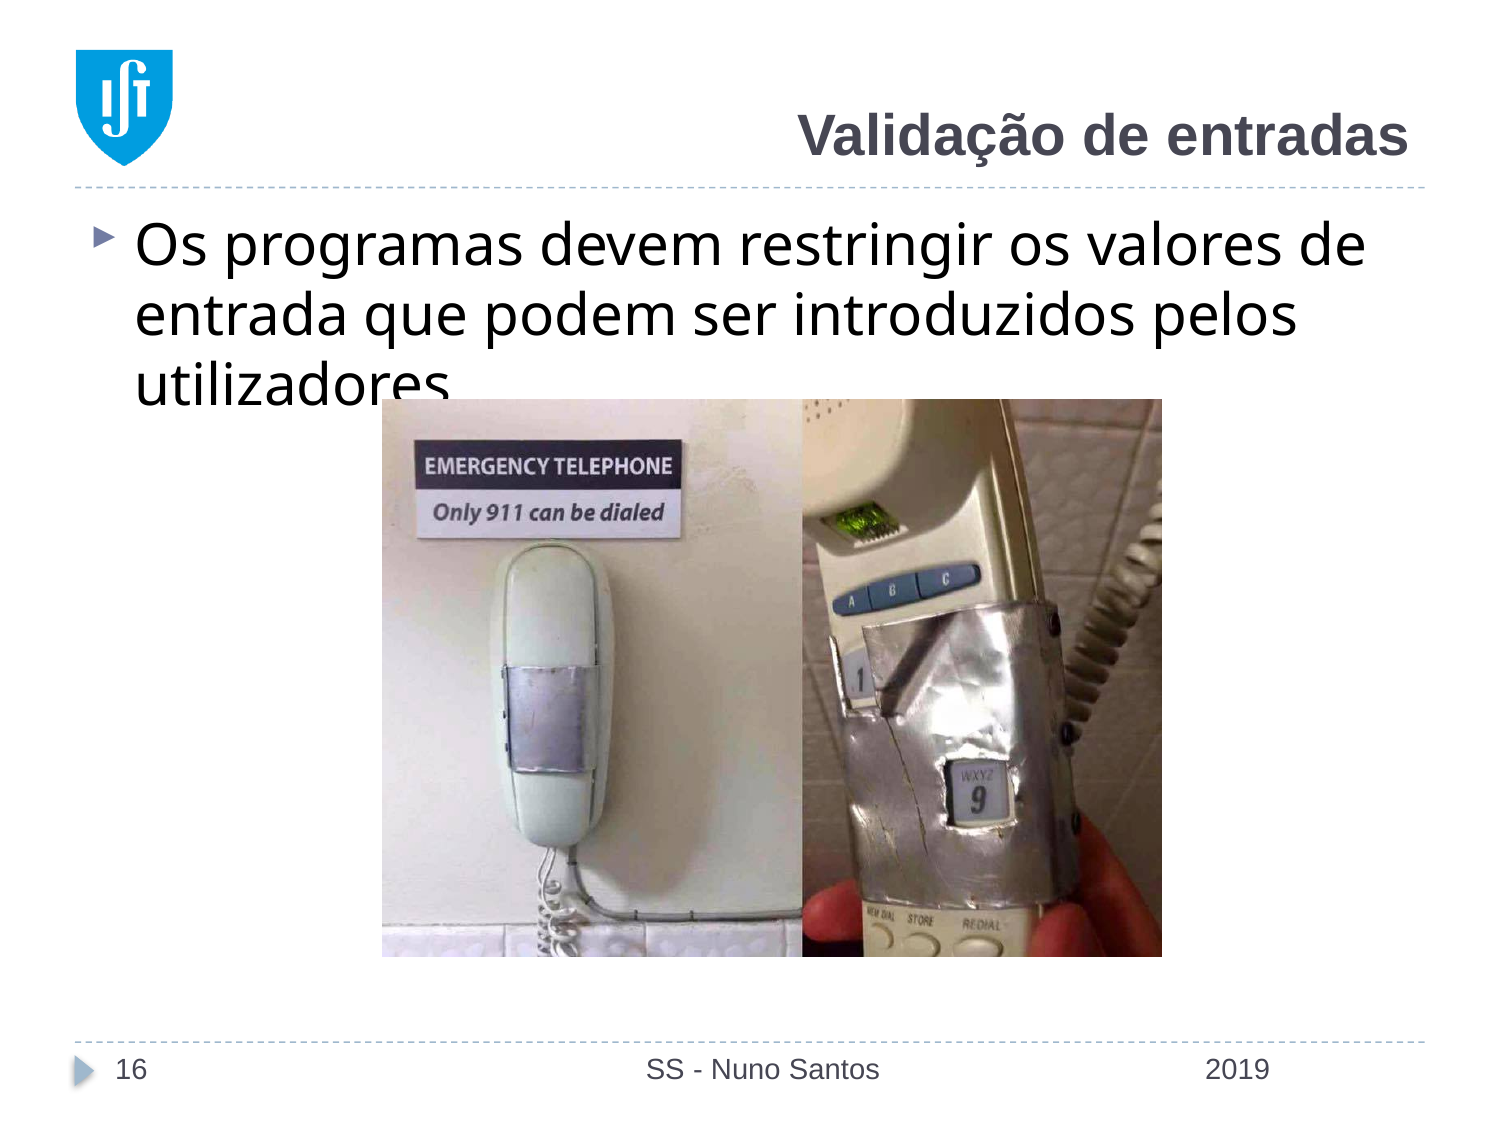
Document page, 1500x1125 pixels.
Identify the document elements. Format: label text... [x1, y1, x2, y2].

slide_number 2019 [1051, 1042, 1426, 1103]
picture [68, 42, 180, 175]
list Os programas devem restringir os valores de entrada que podem ser introduzidos pelos utilizadores [75, 200, 1425, 1010]
slide_number 16 [100, 1042, 426, 1103]
picture [265, 399, 1279, 958]
footer SS - Nuno Santos [475, 1042, 1051, 1103]
title Validação de entradas [200, 24, 1425, 175]
